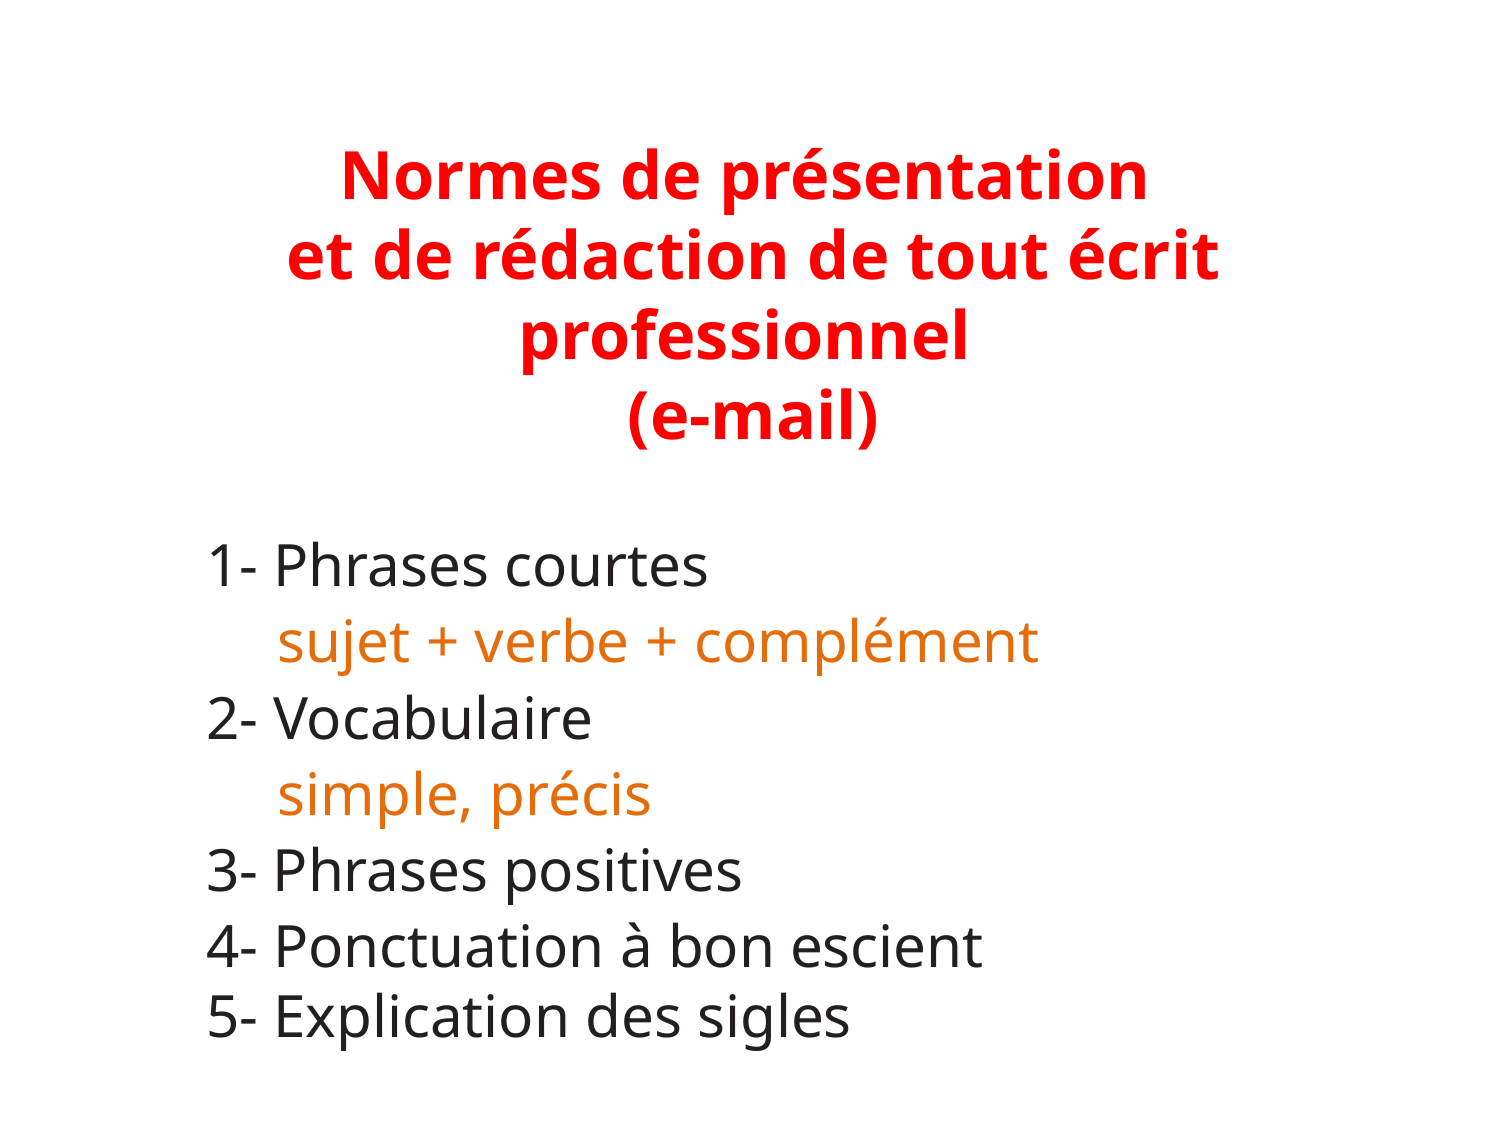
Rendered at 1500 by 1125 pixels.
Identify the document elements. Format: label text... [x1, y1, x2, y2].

text_box Normes de présentation et de rédaction de tout écrit professionnel (e-mail) 1- Phrases courtes sujet + verbe + complément 2- Vocabulaire simple, précis 3- Phrases positives 4- Ponctuation à bon escient 5- Explication des sigles [41, 125, 1459, 1057]
